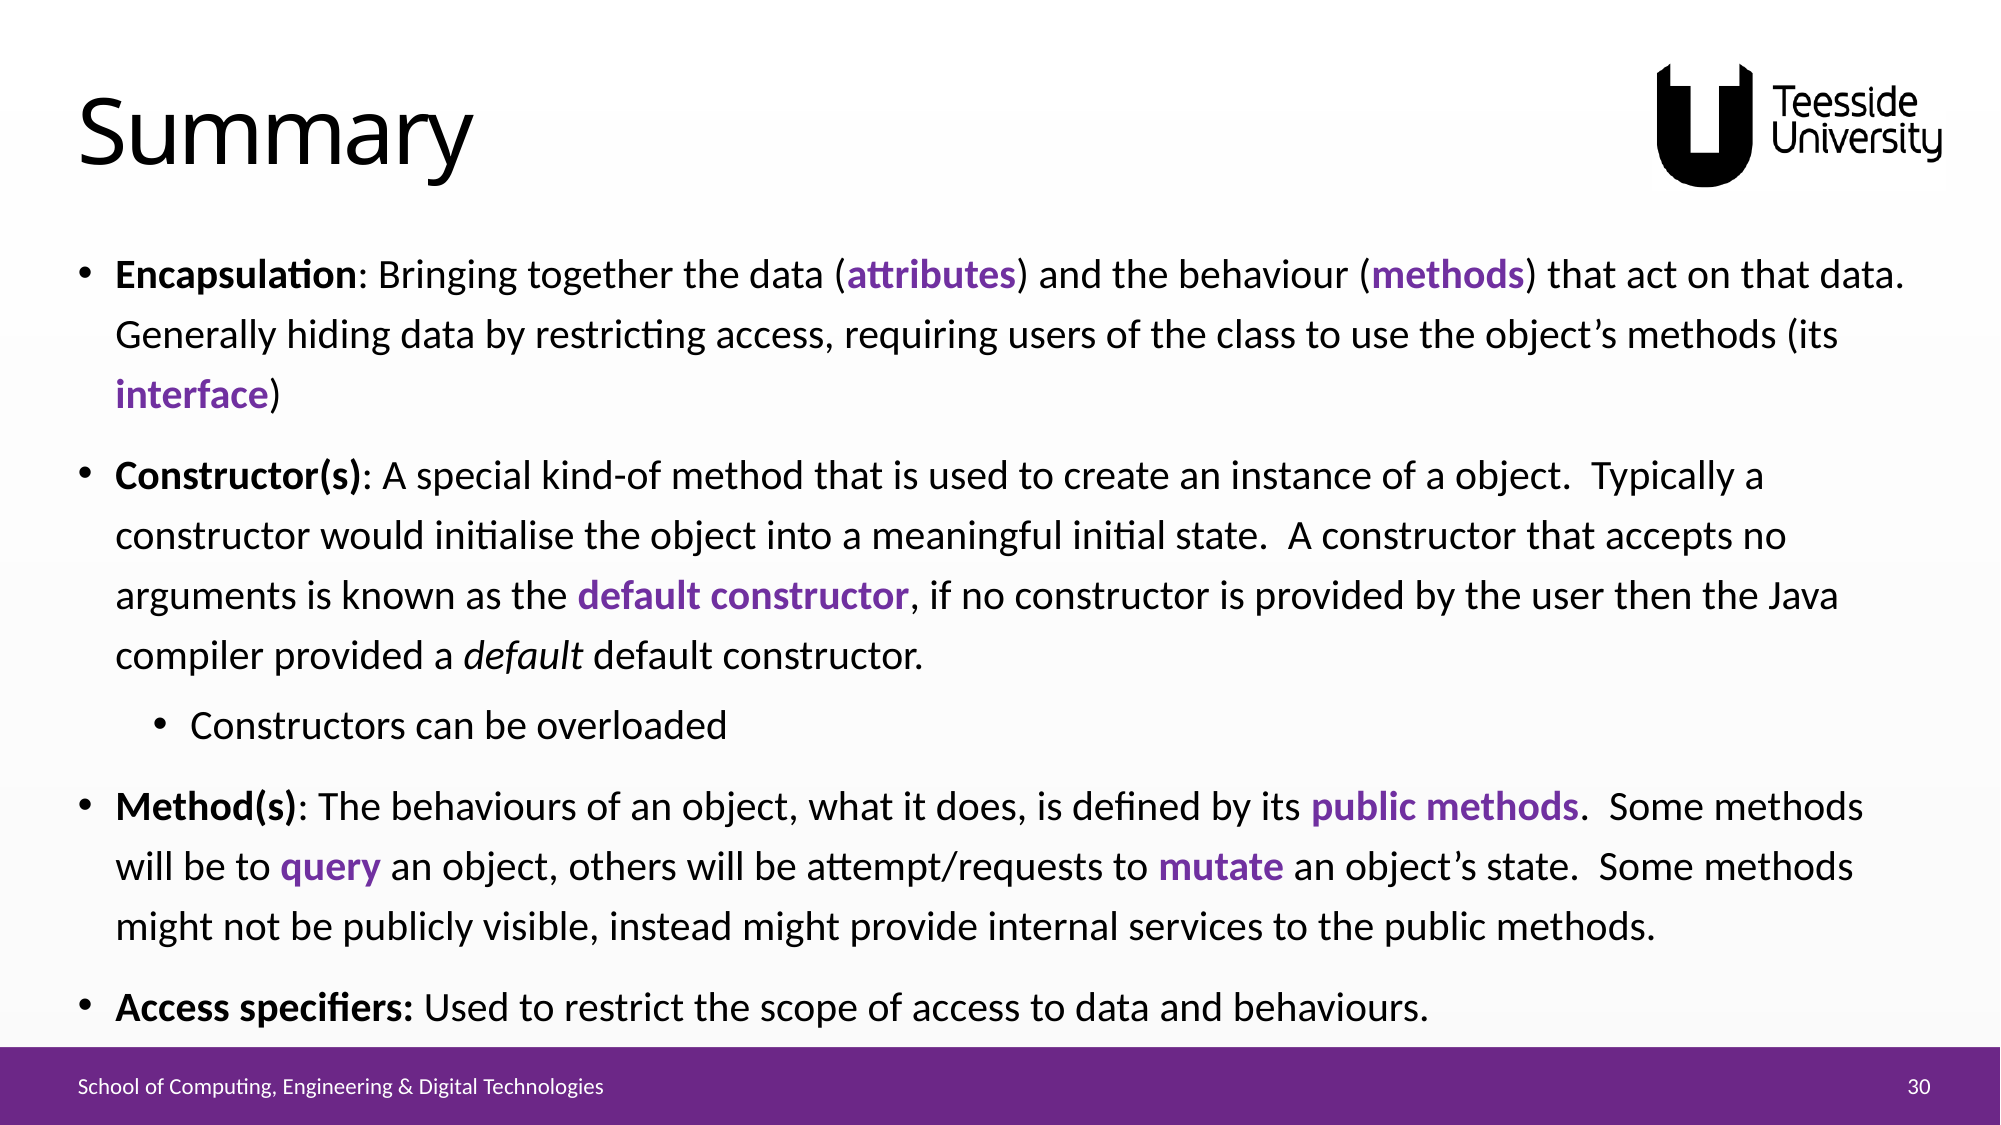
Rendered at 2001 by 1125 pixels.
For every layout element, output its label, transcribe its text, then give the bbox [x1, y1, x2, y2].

picture [1652, 59, 1946, 191]
title Summary [62, 59, 1623, 191]
footer School of Computing, Engineering & Digital Technologies [62, 1068, 1811, 1103]
slide_number 30 [1833, 1068, 1946, 1103]
list Encapsulation: Bringing together the data (attributes) and the behaviour (methods) that act on that data. Generally hiding data by restricting access, requiring users of the class to use the object’s methods (its interface) Constructor(s): A special kind-of method that is used to create an instance of a object. Typically a constructor would initialise the object into a meaningful initial state. A constructor that accepts no arguments is known as the default constructor, if no constructor is provided by the user then the Java compiler provided a default default constructor. Constructors can be overloaded Method(s): The behaviours of an object, what it does, is defined by its public methods. Some methods will be to query an object, others will be attempt/requests to mutate an object’s state. Some methods might not be publicly visible, instead might provide internal services to the public methods. Access specifiers: Used to restrict the scope of access to data and behaviours. [62, 229, 1946, 1014]
